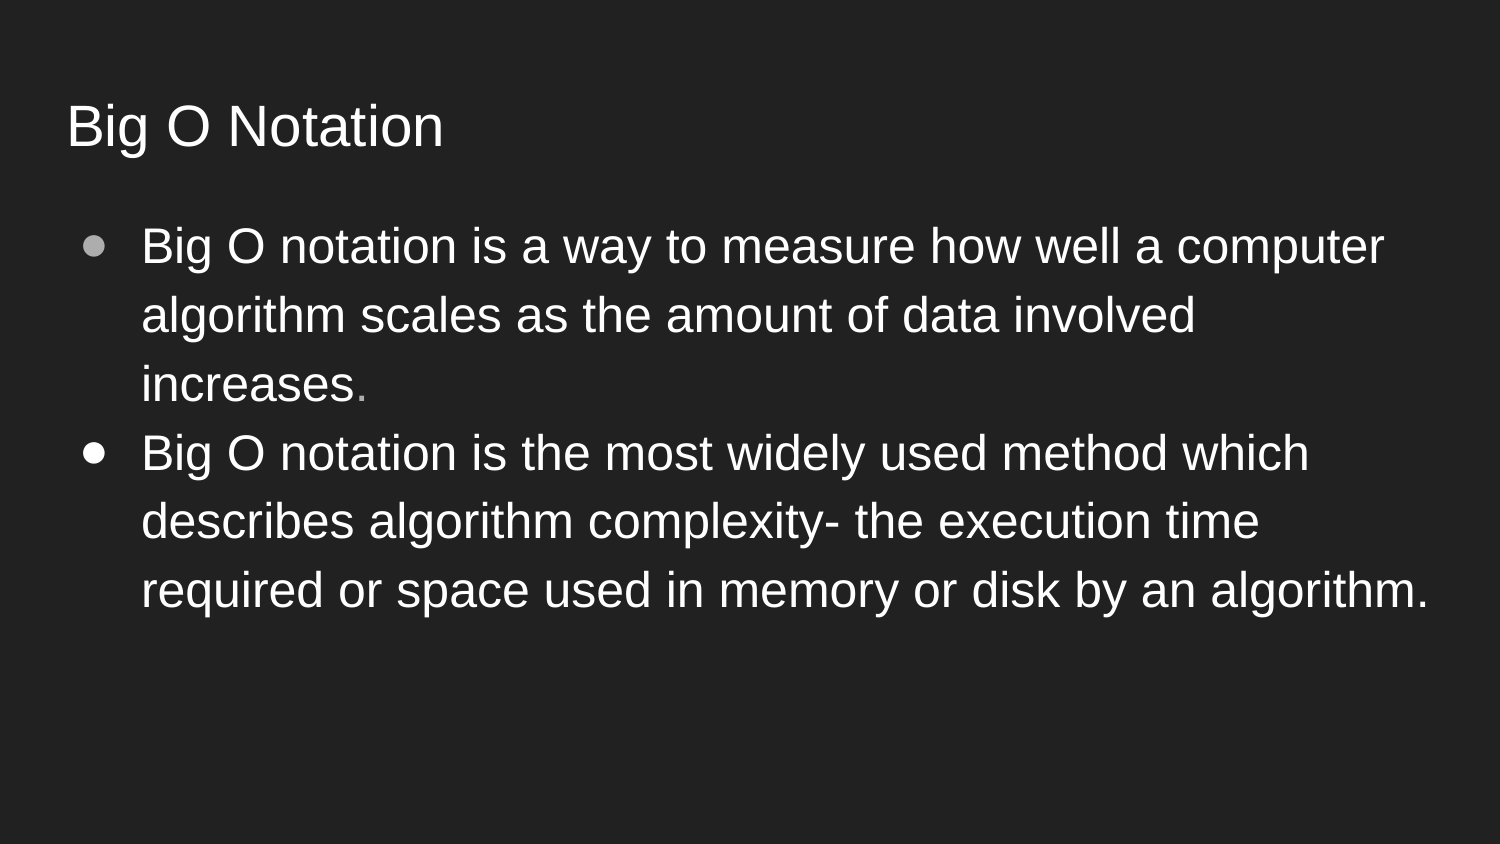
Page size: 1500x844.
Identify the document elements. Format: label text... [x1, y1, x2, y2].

title Big O Notation [51, 72, 1449, 167]
list Big O notation is a way to measure how well a computer algorithm scales as the amount of data involved increases. Big O notation is the most widely used method which describes algorithm complexity- the execution time required or space used in memory or disk by an algorithm. [51, 189, 1449, 750]
